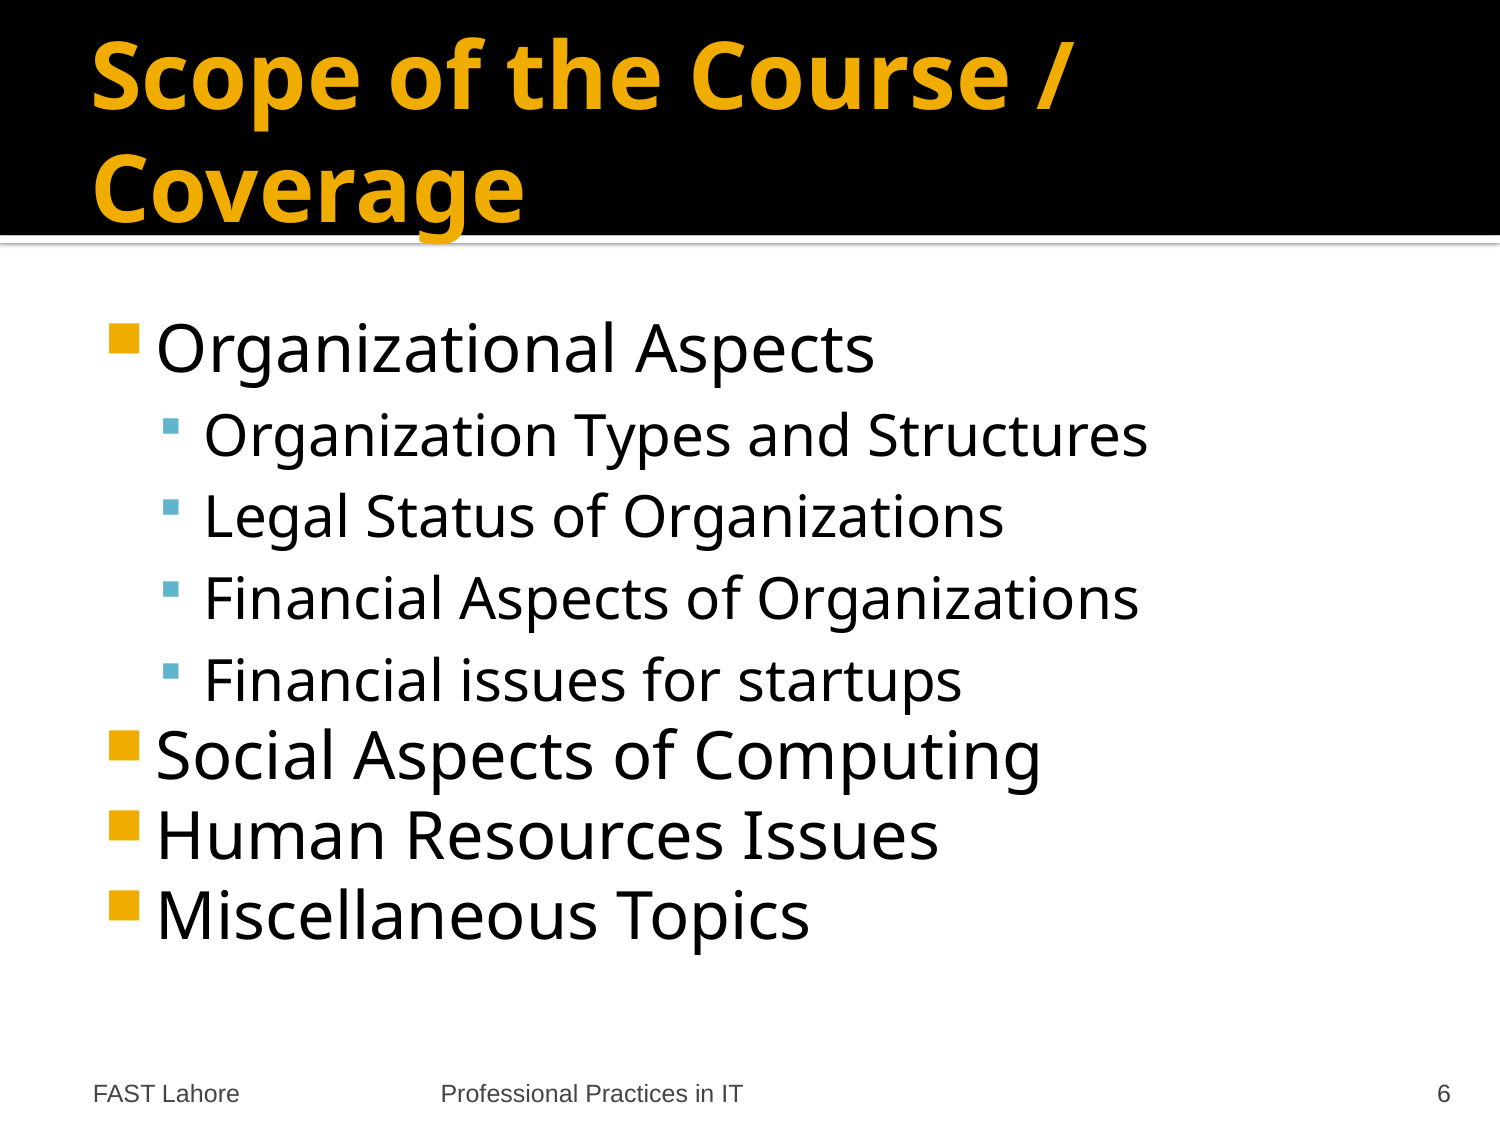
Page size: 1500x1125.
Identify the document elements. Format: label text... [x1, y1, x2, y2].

slide_number 6 [1345, 1062, 1467, 1108]
slide_number FAST Lahore [75, 1062, 425, 1108]
footer Professional Practices in IT [433, 1062, 1337, 1108]
title Scope of the Course / Coverage [75, 25, 1425, 231]
list Organizational Aspects Organization Types and Structures Legal Status of Organizations Financial Aspects of Organizations Financial issues for startups Social Aspects of Computing Human Resources Issues Miscellaneous Topics [75, 291, 1425, 1050]
